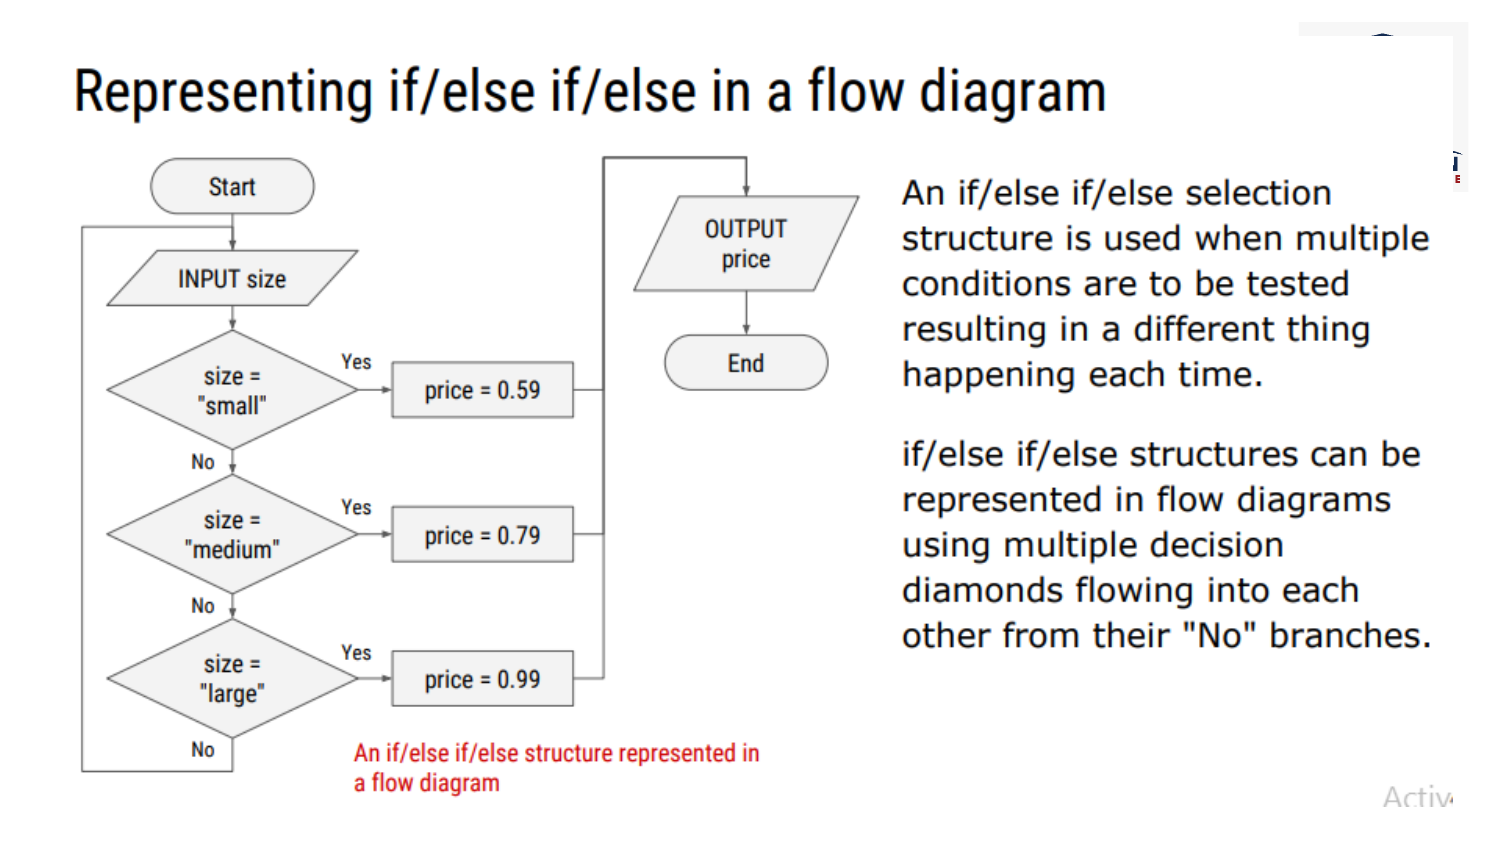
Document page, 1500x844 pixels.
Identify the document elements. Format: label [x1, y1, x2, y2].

picture [47, 22, 1469, 808]
